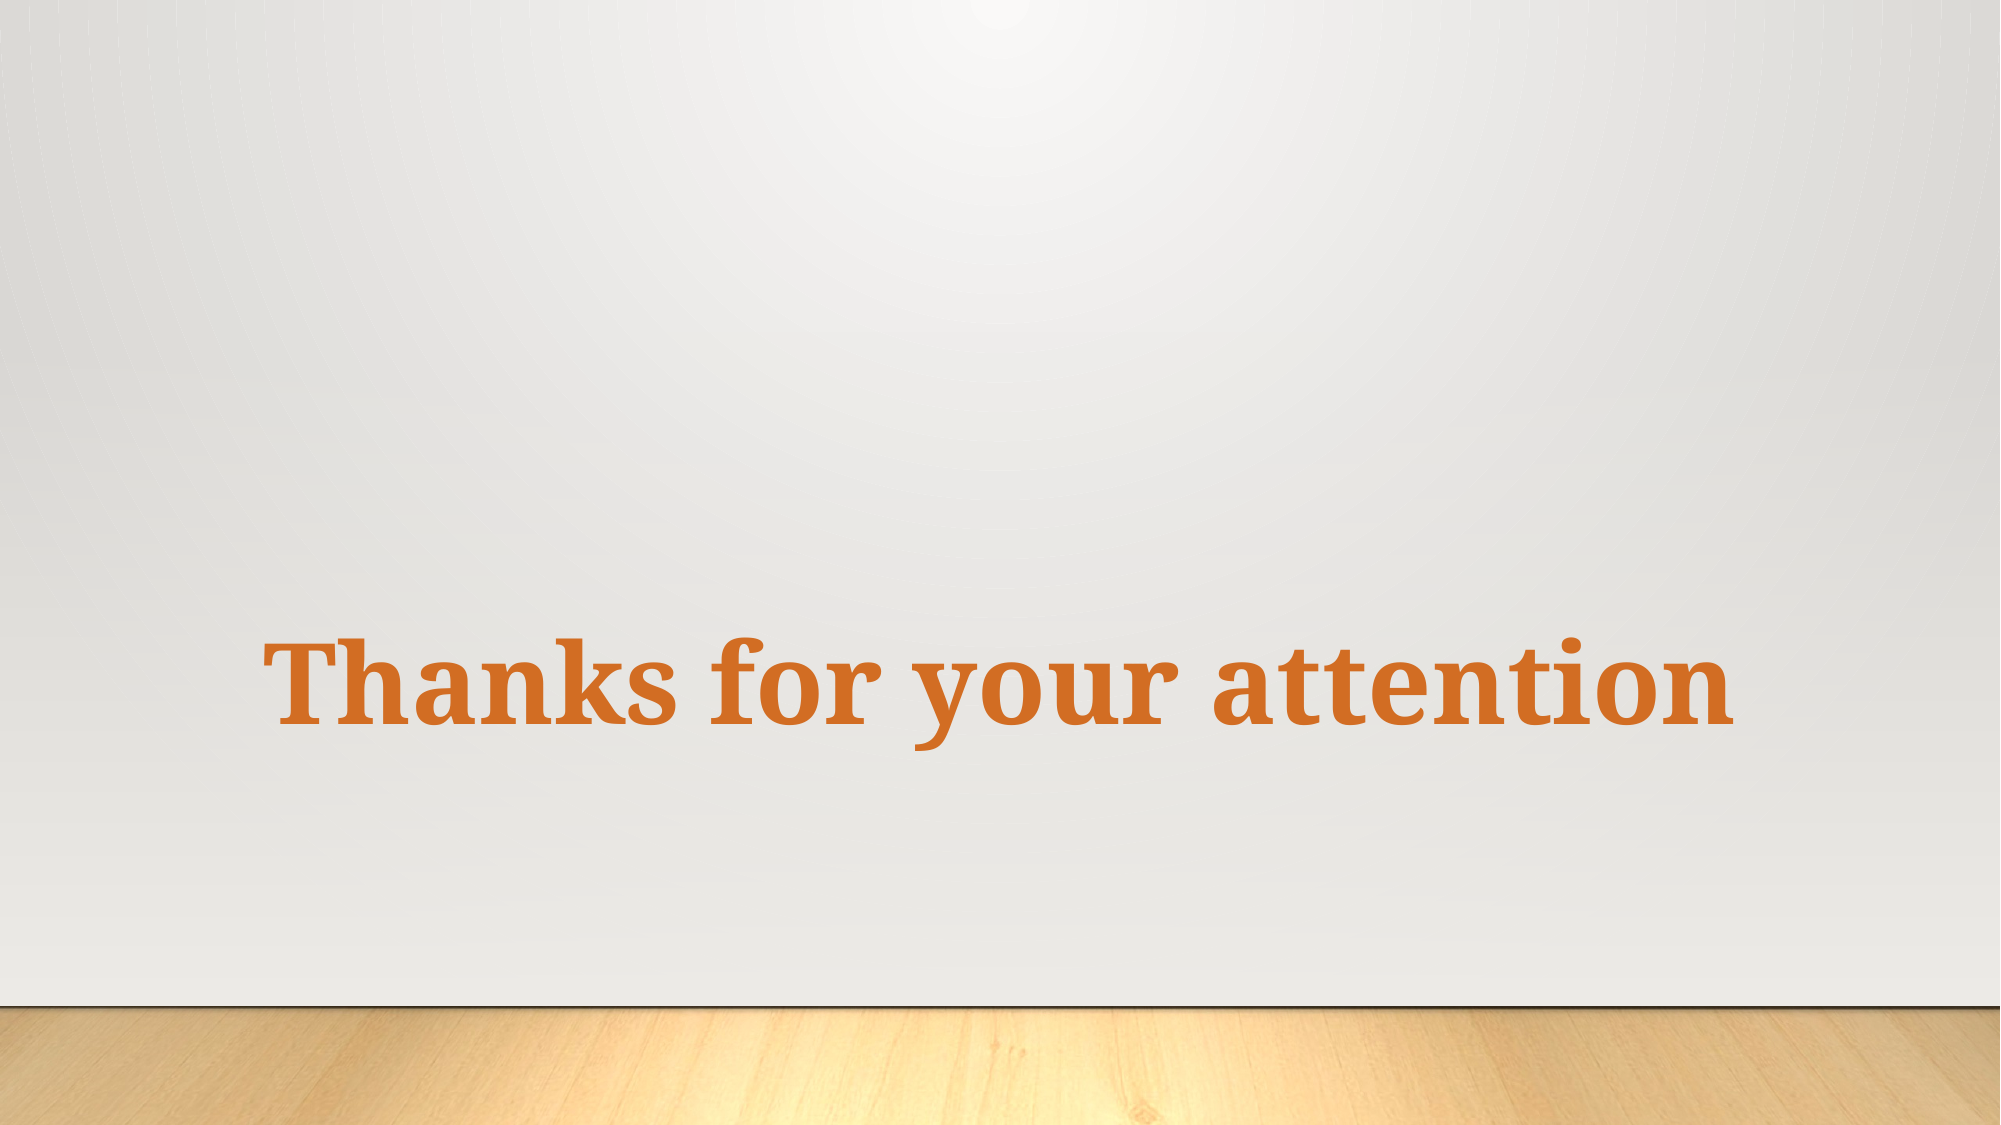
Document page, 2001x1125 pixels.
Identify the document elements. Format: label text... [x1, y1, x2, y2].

text_box Thanks for your attention [248, 604, 1752, 755]
picture [0, 1006, 2000, 1125]
